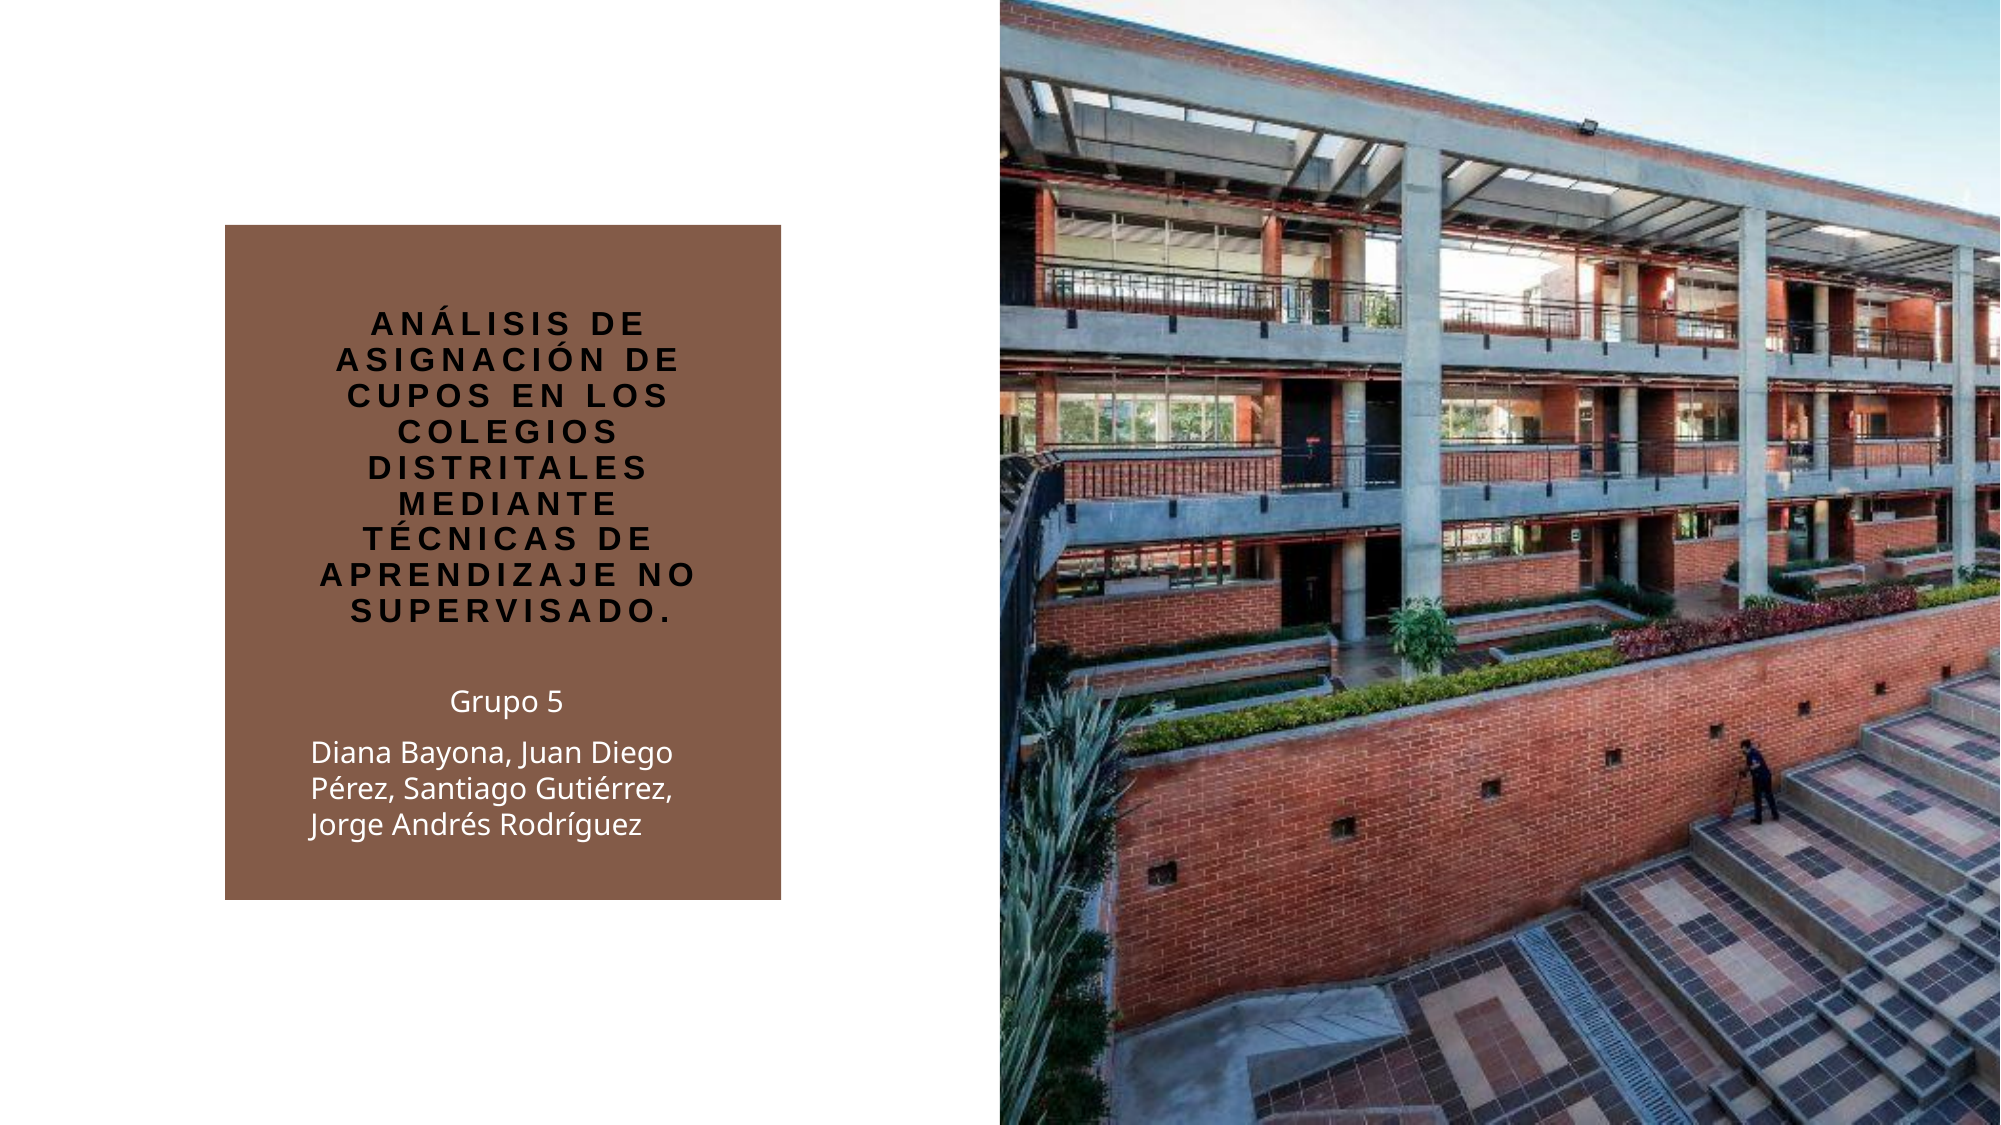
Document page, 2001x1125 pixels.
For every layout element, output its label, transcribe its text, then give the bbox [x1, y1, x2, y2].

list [999, 0, 2000, 1125]
text_box [224, 224, 782, 901]
text_box [0, 0, 999, 1125]
text_box Análisis de asignación de cupos en los colegios distritales mediante técnicas de aprendizaje no supervisado. [301, 291, 719, 638]
text_box Grupo 5 Diana Bayona, Juan Diego Pérez, Santiago Gutiérrez, Jorge Andrés Rodríguez [295, 675, 719, 852]
